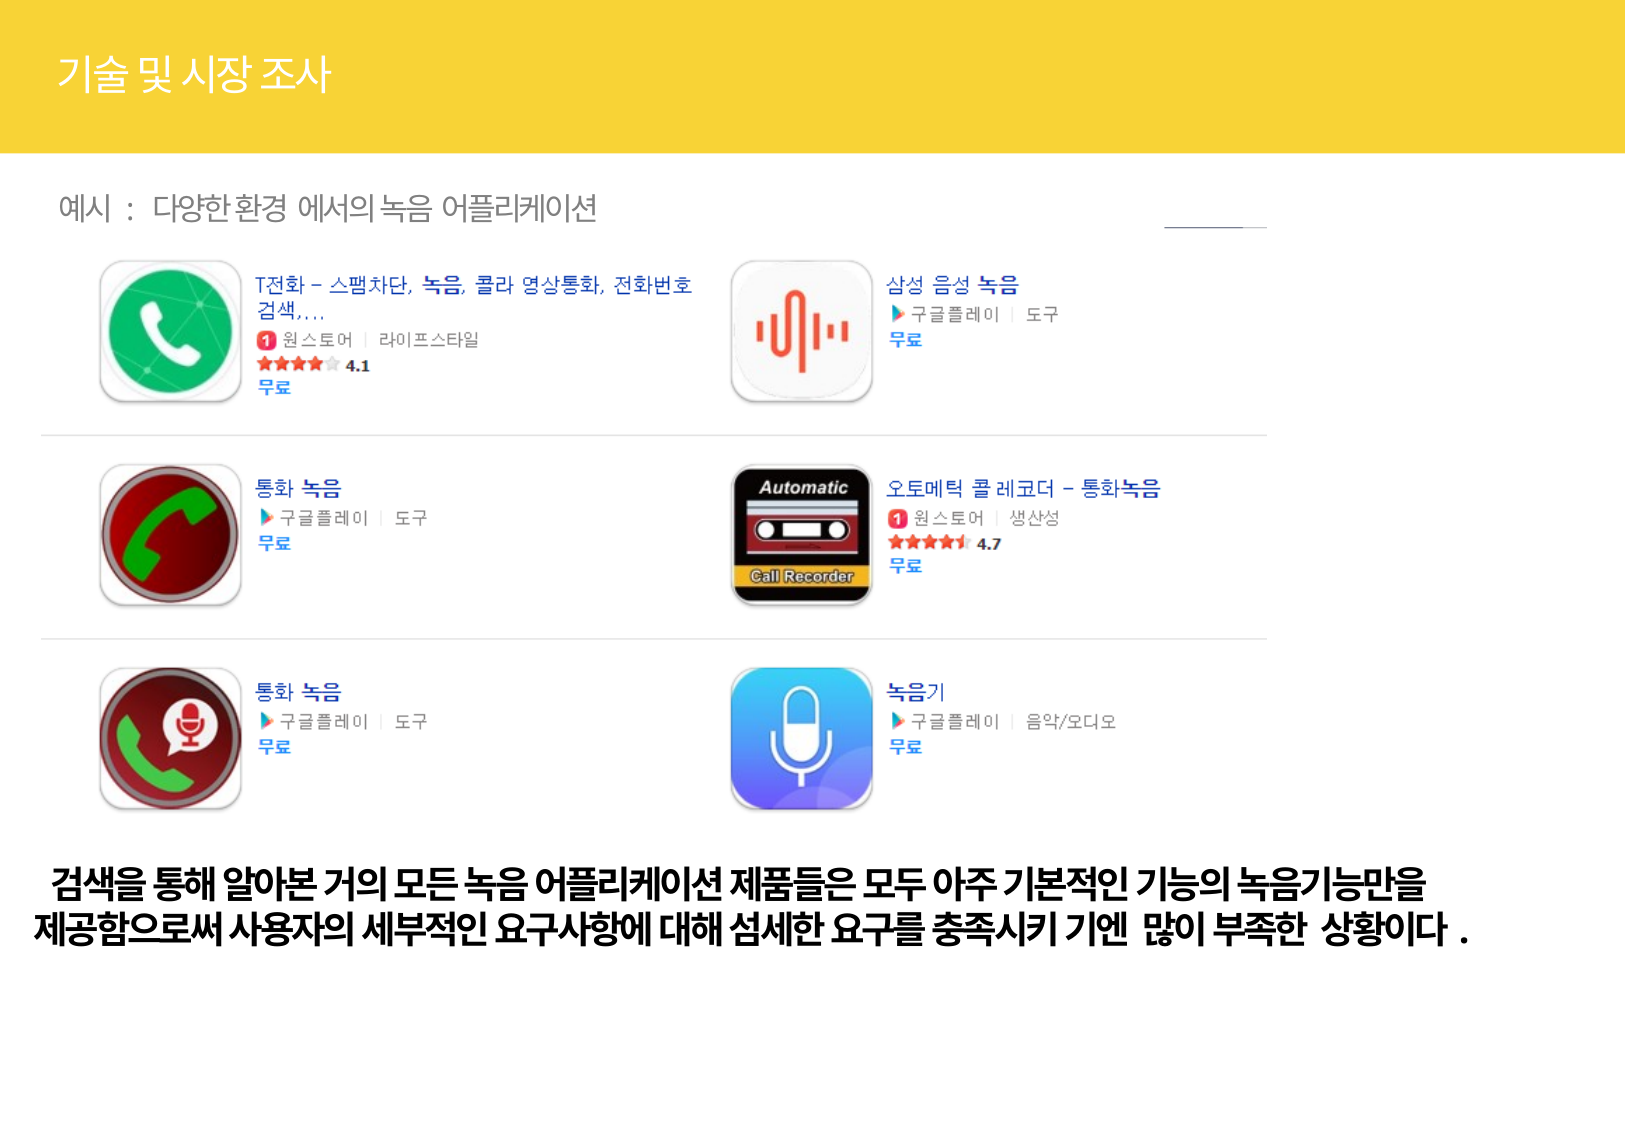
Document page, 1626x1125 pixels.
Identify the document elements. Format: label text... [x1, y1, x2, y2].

picture [41, 226, 1267, 835]
title 기술 및 시장 조사 [56, 43, 1569, 105]
text_box 검색을 통해 알아본 거의 모든 녹음 어플리케이션 제품들은 모두 아주 기본적인 기능의 녹음기능만을 제공함으로써 사용자의 세부적인 요구사항에 대해 섬세한 요구를 충족시키 기엔 많이 부족한 상황이다. [18, 853, 1581, 958]
text_box 예시 : 다양한 환경 에서의 녹음 어플리케이션 [43, 181, 631, 225]
